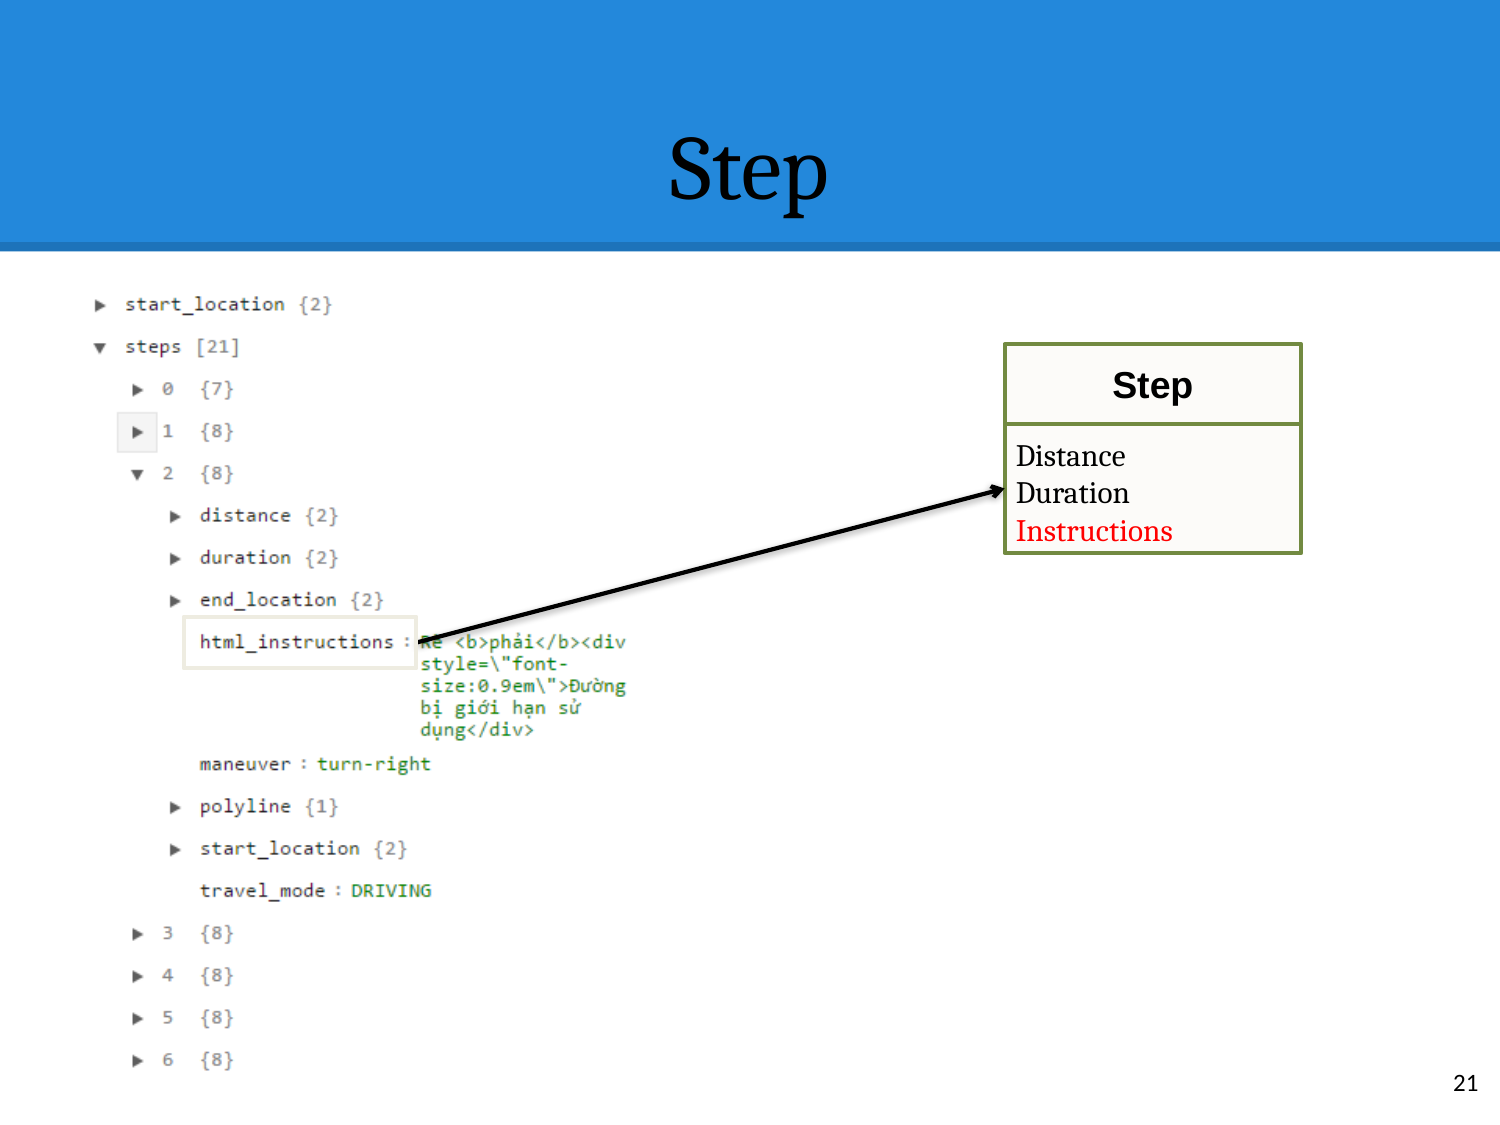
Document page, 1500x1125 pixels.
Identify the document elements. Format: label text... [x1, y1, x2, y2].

title Step [75, 45, 1425, 233]
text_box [416, 488, 1005, 643]
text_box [1004, 344, 1302, 554]
slide_number 21 [1403, 1038, 1494, 1125]
picture [74, 280, 645, 1077]
